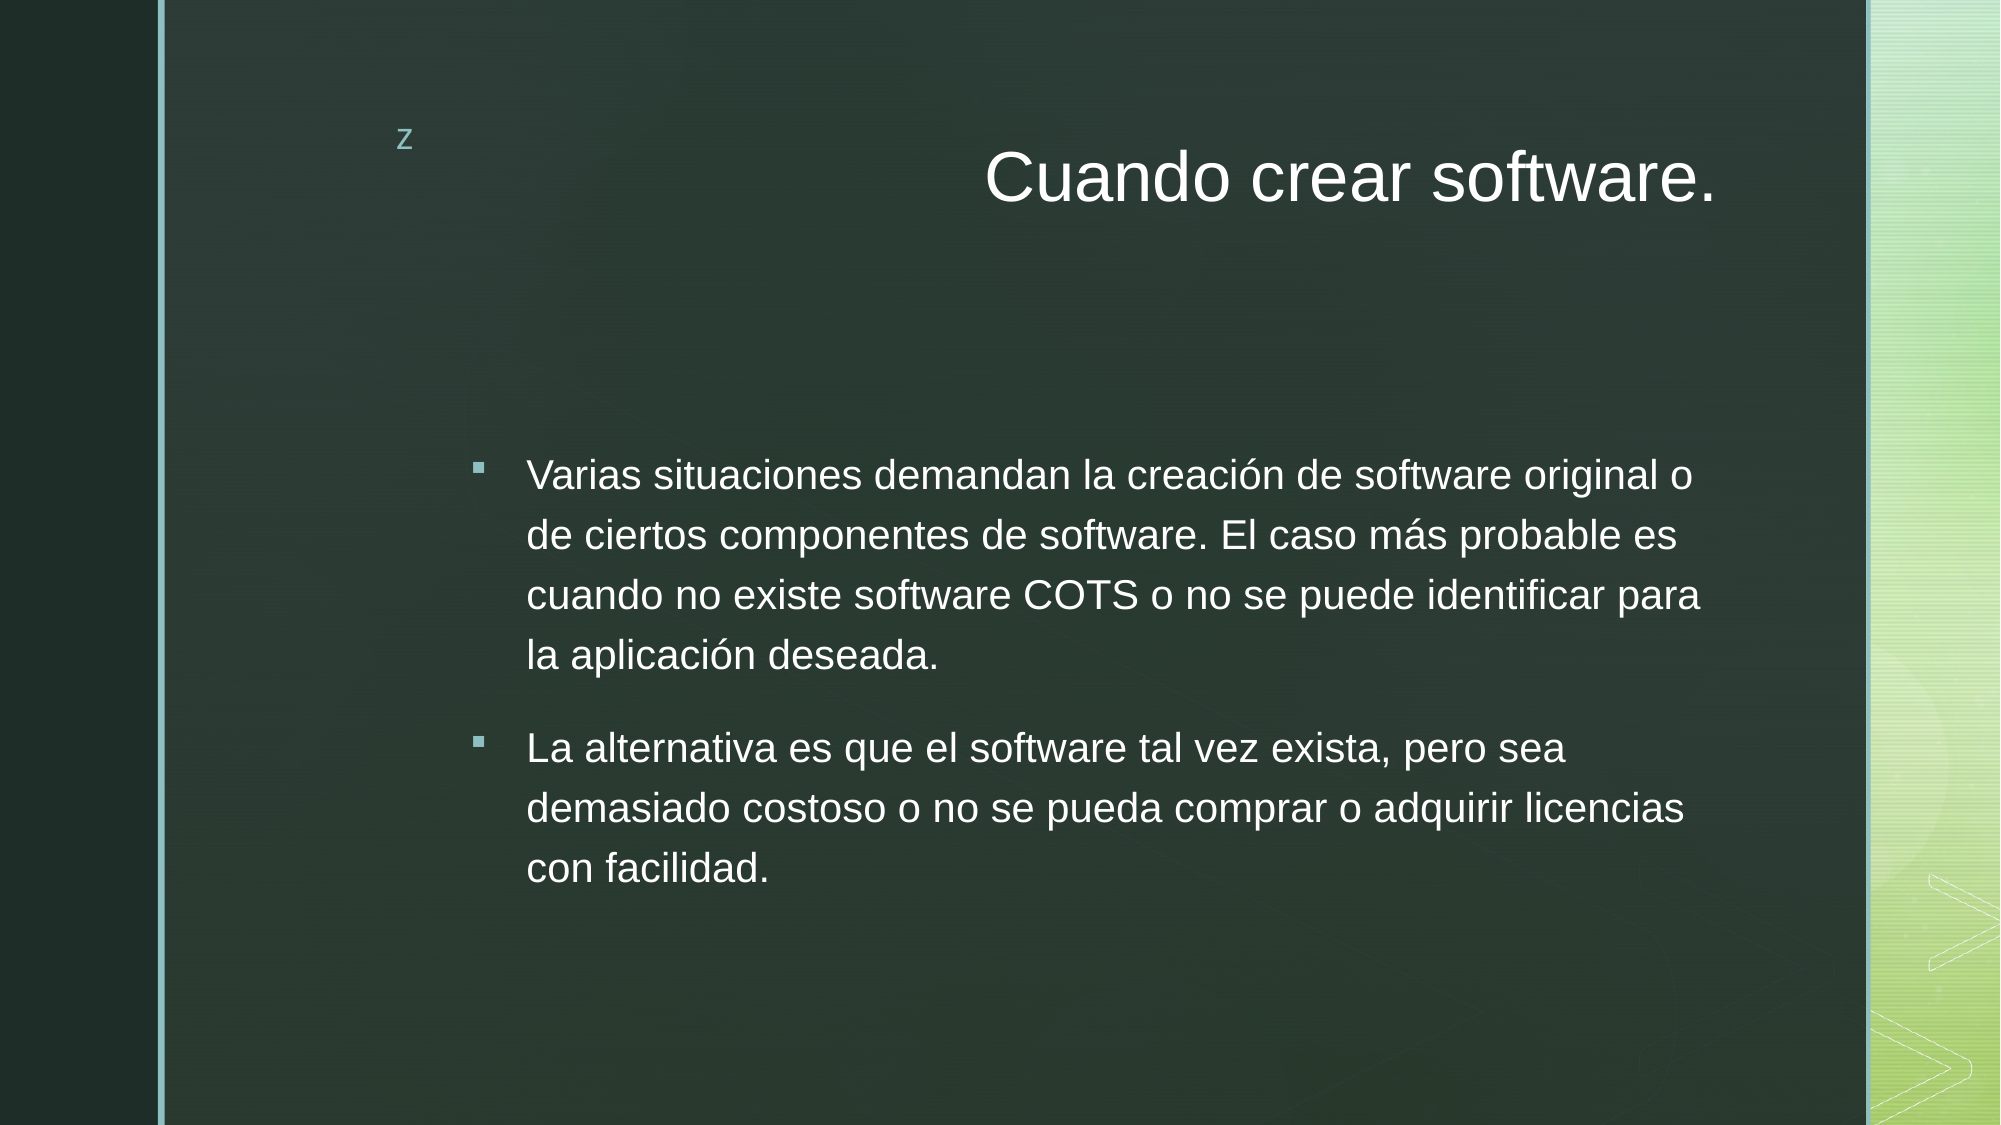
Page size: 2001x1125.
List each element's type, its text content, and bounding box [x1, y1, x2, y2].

list Varias situaciones demandan la creación de software original o de ciertos componentes de software. El caso más probable es cuando no existe software COTS o no se puede identificar para la aplicación deseada. La alternativa es que el software tal vez exista, pero sea demasiado costoso o no se pueda comprar o adquirir licencias con facilidad. [454, 336, 1734, 993]
title Cuando crear software. [428, 132, 1734, 310]
picture [1871, 0, 2001, 1125]
